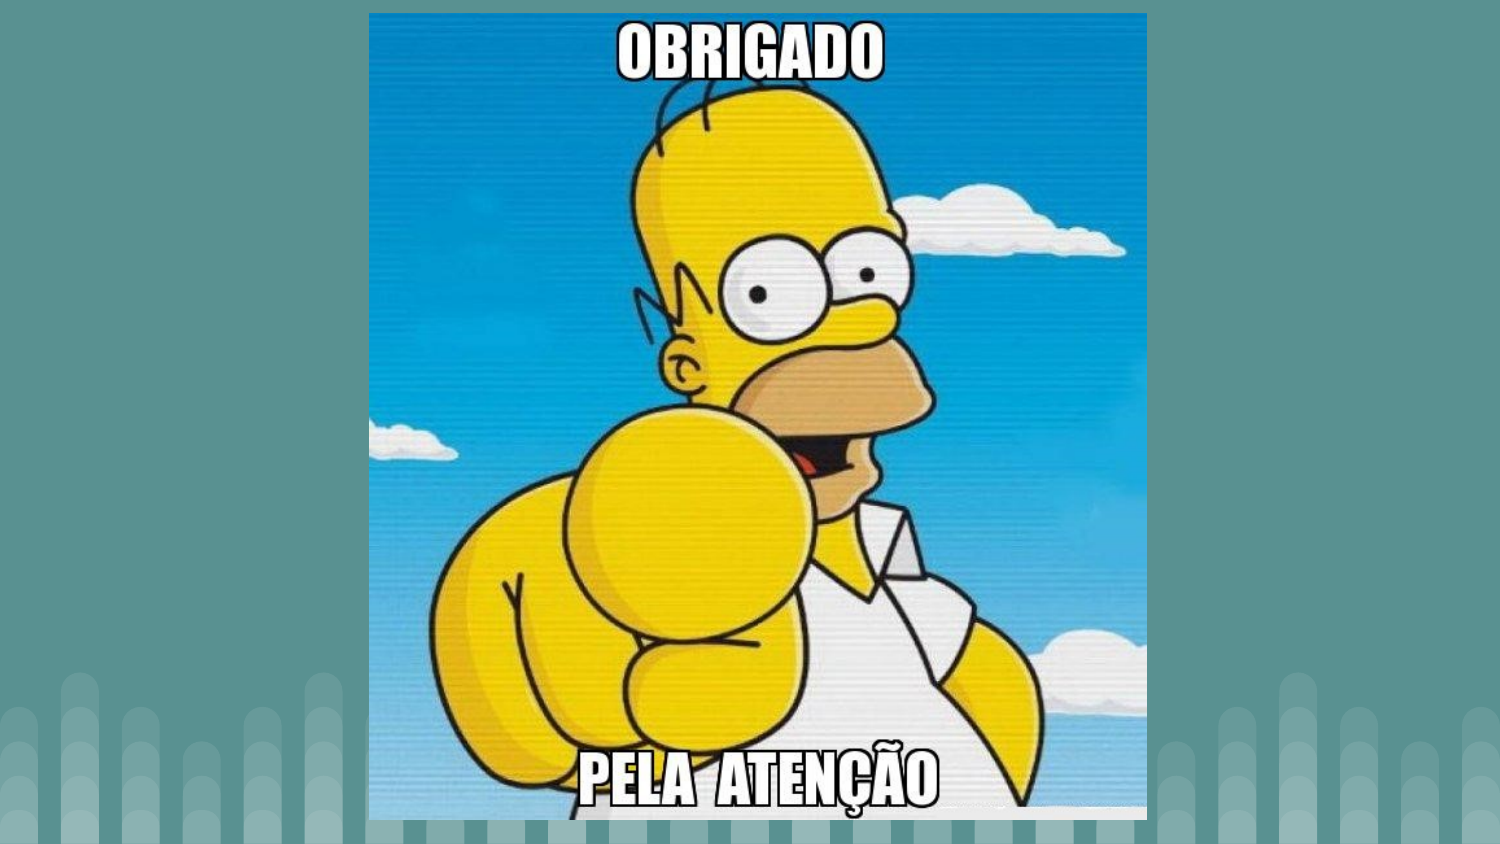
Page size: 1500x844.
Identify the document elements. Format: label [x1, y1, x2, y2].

picture [369, 17, 1147, 820]
